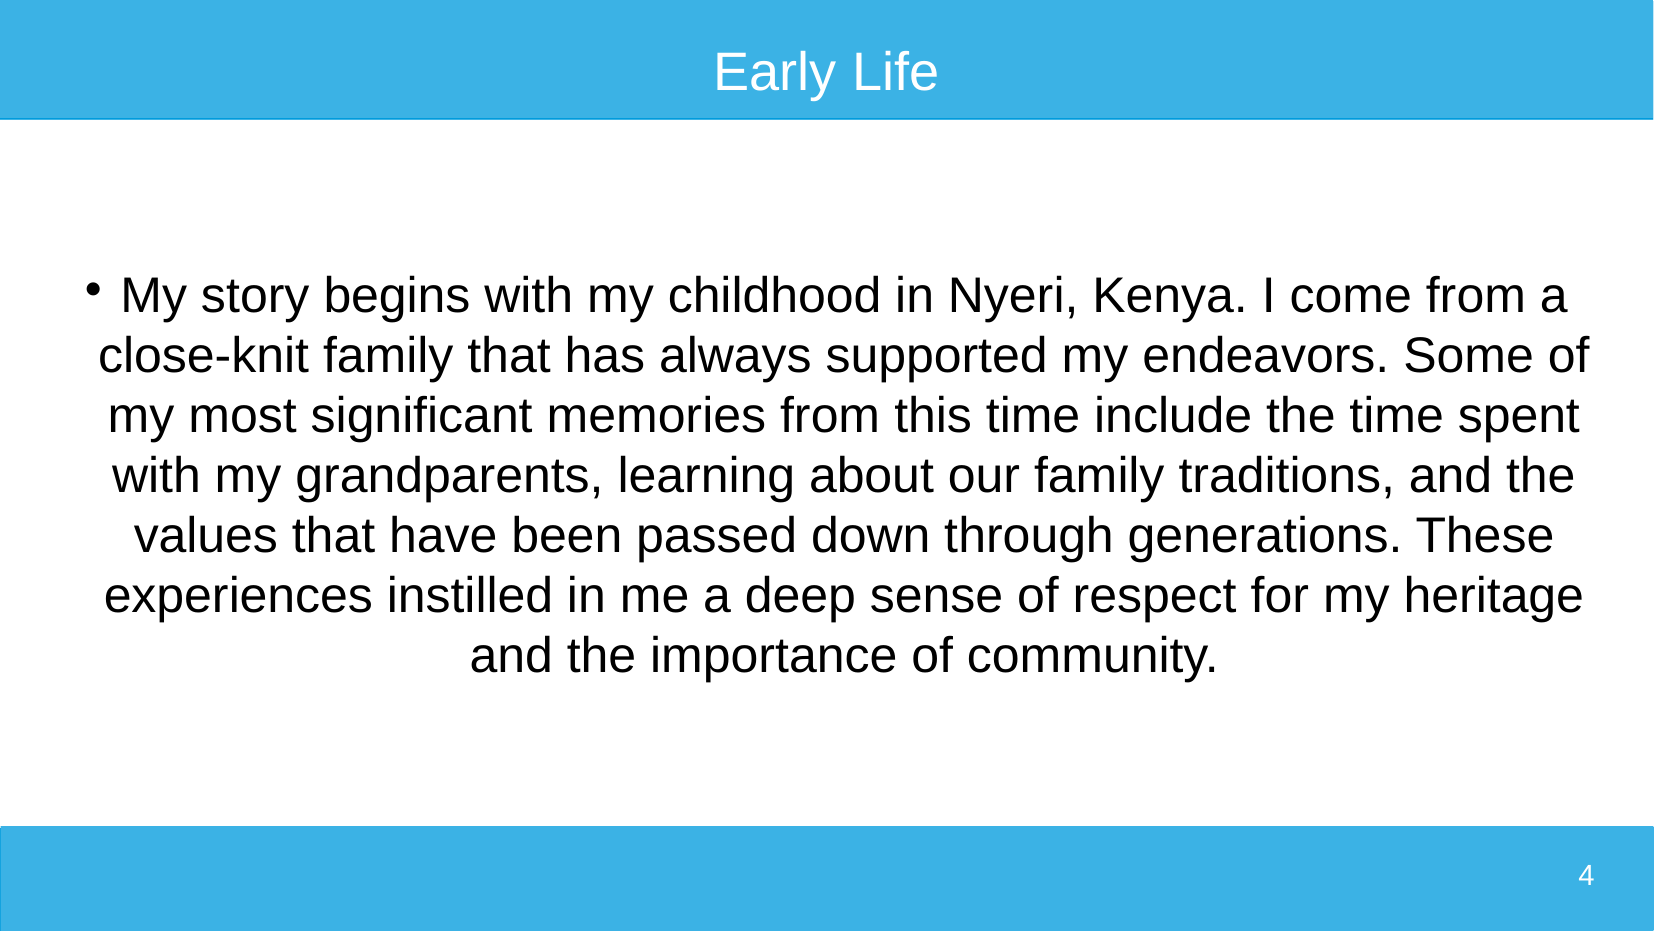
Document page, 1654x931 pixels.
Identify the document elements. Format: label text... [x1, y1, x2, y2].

title Early Life [59, 29, 1595, 108]
subtitle My story begins with my childhood in Nyeri, Kenya. I come from a close-knit family that has always supported my endeavors. Some of my most significant memories from this time include the time spent with my grandparents, learning about our family traditions, and the values that have been passed down through generations. These experiences instilled in me a deep sense of respect for my heritage and the importance of community. [59, 177, 1595, 768]
slide_number 4 [1210, 856, 1595, 916]
